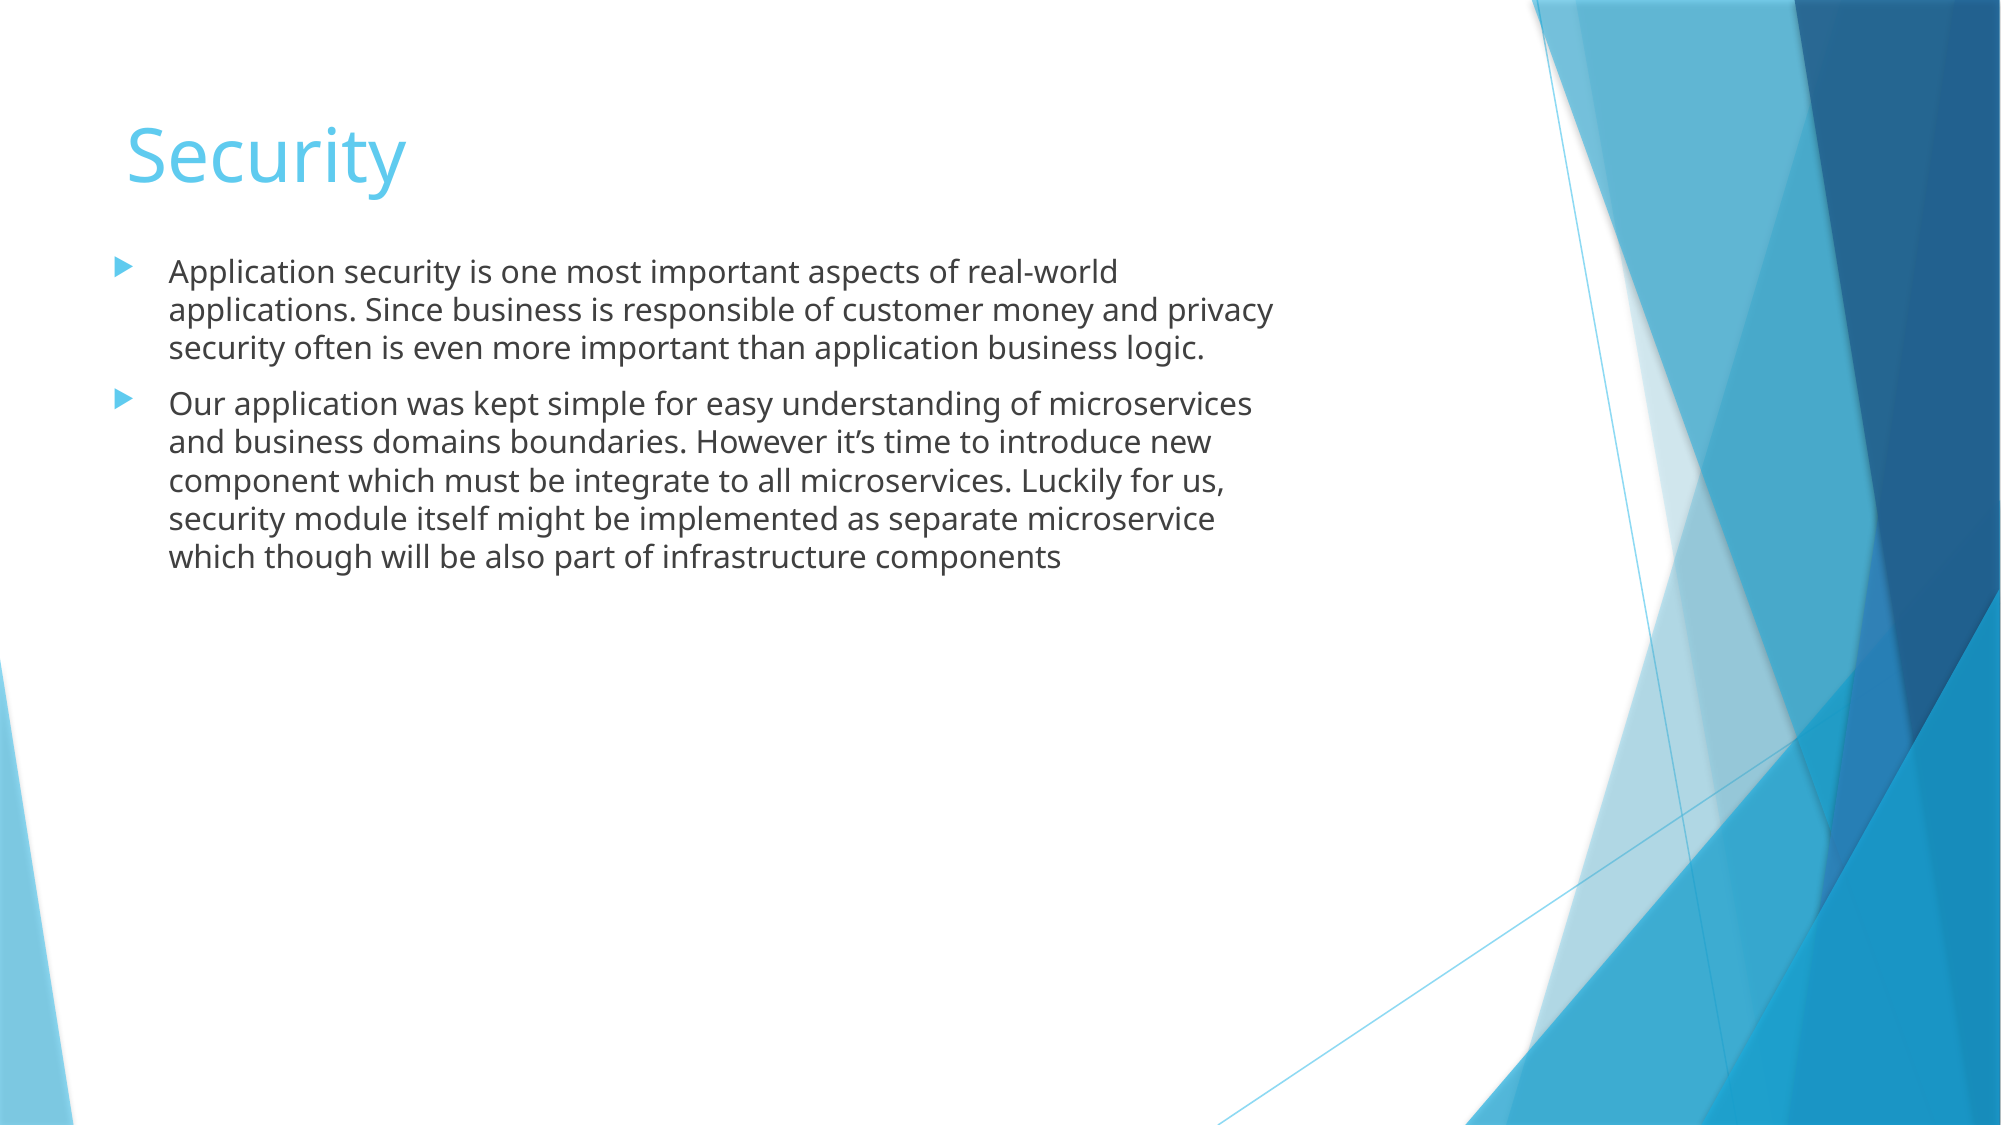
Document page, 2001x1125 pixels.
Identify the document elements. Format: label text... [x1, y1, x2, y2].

title Security [111, 99, 1522, 317]
list Application security is one most important aspects of real-world applications. Since business is responsible of customer money and privacy security often is even more important than application business logic. Our application was kept simple for easy understanding of microservices and business domains boundaries. However it’s time to introduce new component which must be integrate to all microservices. Luckily for us, security module itself might be implemented as separate microservice which though will be also part of infrastructure components [97, 244, 1304, 596]
